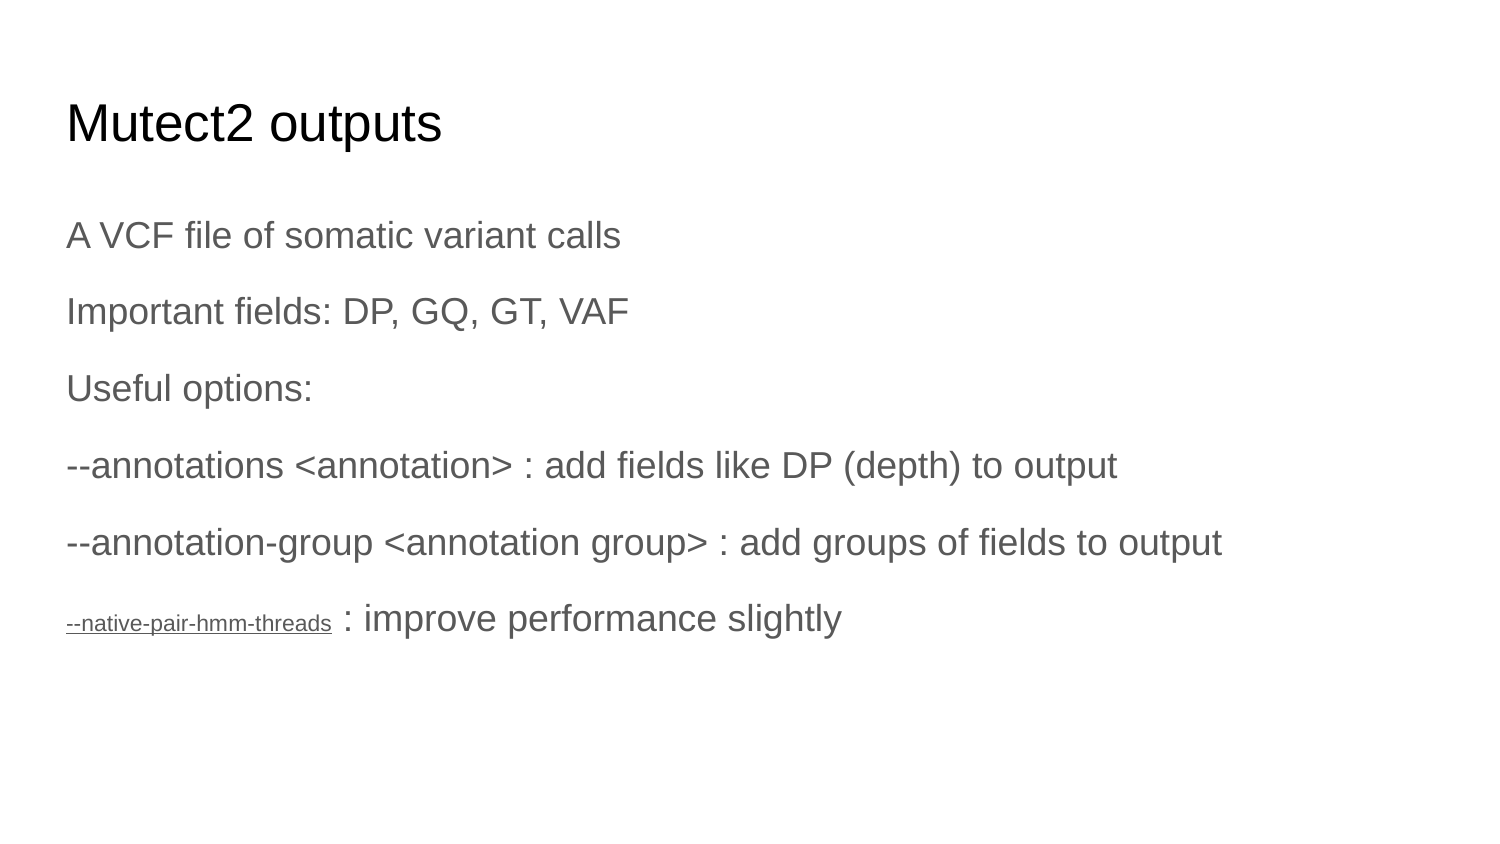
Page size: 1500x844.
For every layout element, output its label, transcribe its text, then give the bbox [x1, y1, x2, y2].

list A VCF file of somatic variant calls Important fields: DP, GQ, GT, VAF Useful options: --annotations <annotation> : add fields like DP (depth) to output --annotation-group <annotation group> : add groups of fields to output --native-pair-hmm-threads : improve performance slightly [51, 189, 1449, 750]
title Mutect2 outputs [51, 72, 1449, 167]
